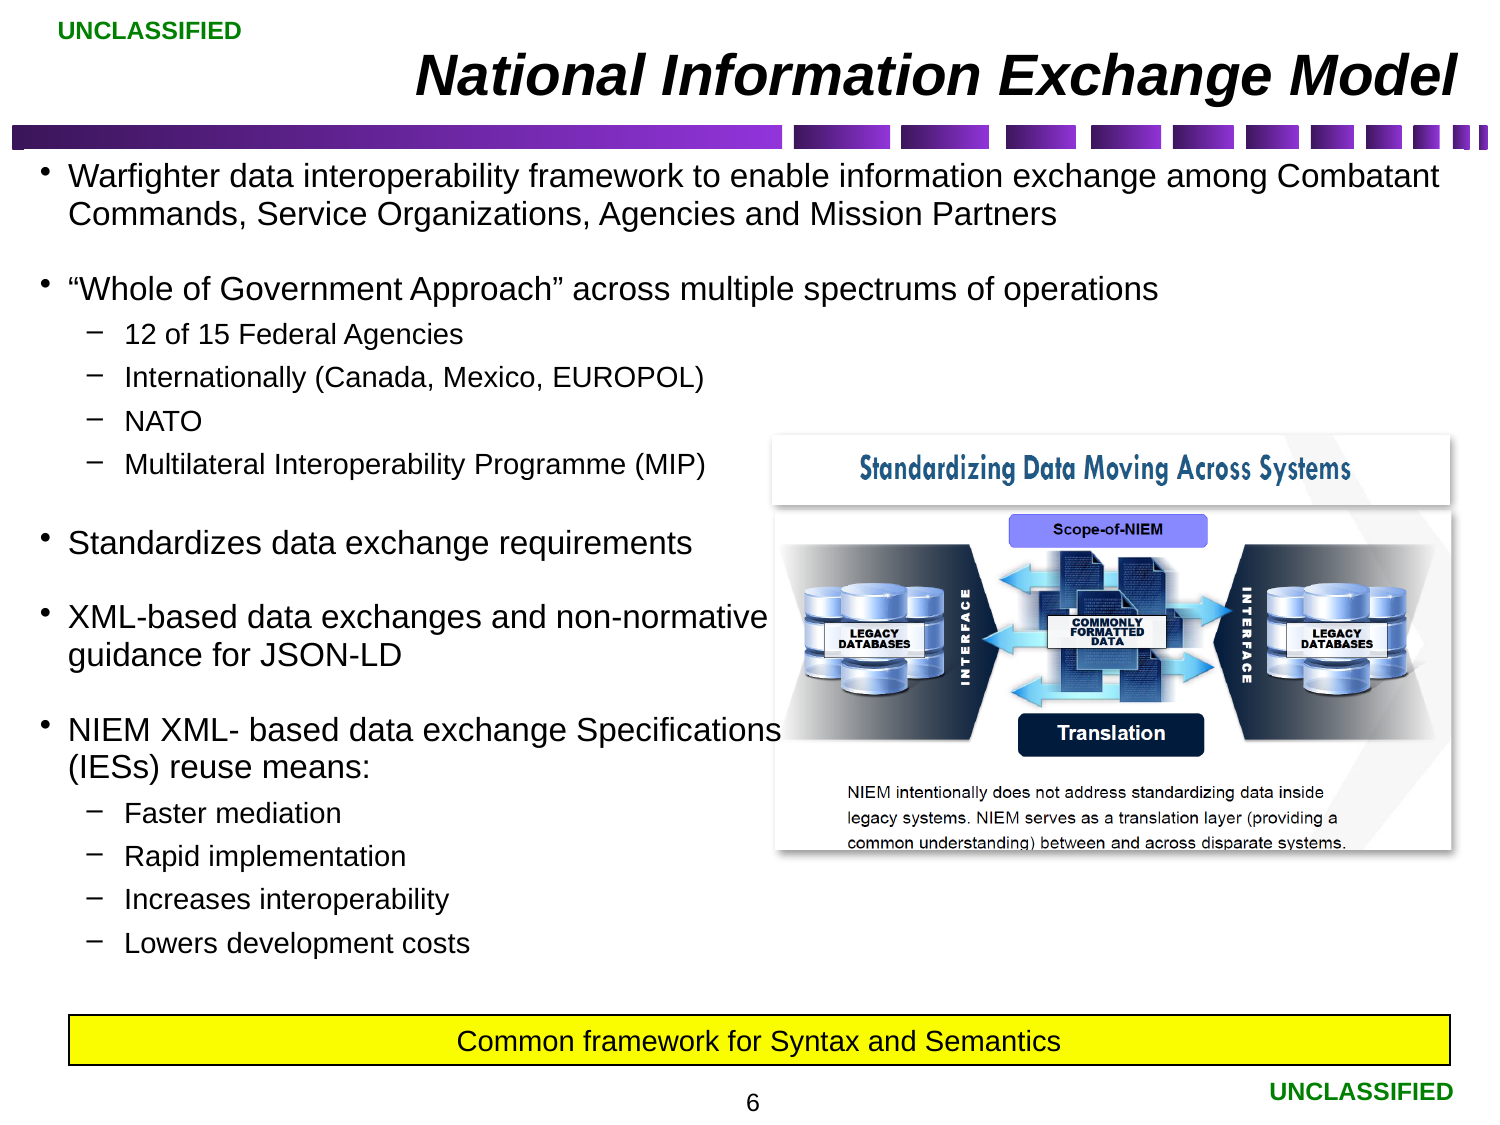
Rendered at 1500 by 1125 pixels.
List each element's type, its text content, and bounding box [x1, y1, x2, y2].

text_box Common framework for Syntax and Semantics [68, 1015, 1450, 1065]
text_box Standardizes data exchange requirements XML-based data exchanges and non-normative guidance for JSON-LD NIEM XML- based data exchange Specifications (IESs) reuse means: Faster mediation Rapid implementation Increases interoperability Lowers development costs [24, 487, 808, 1025]
picture [771, 435, 1451, 505]
list Warfighter data interoperability framework to enable information exchange among Combatant Commands, Service Organizations, Agencies and Mission Partners “Whole of Government Approach” across multiple spectrums of operations 12 of 15 Federal Agencies Internationally (Canada, Mexico, EUROPOL) NATO Multilateral Interoperability Programme (MIP) [24, 149, 1464, 1113]
title National Information Exchange Model [125, 18, 1465, 113]
picture [774, 510, 1452, 851]
slide_number 6 [437, 1071, 775, 1125]
